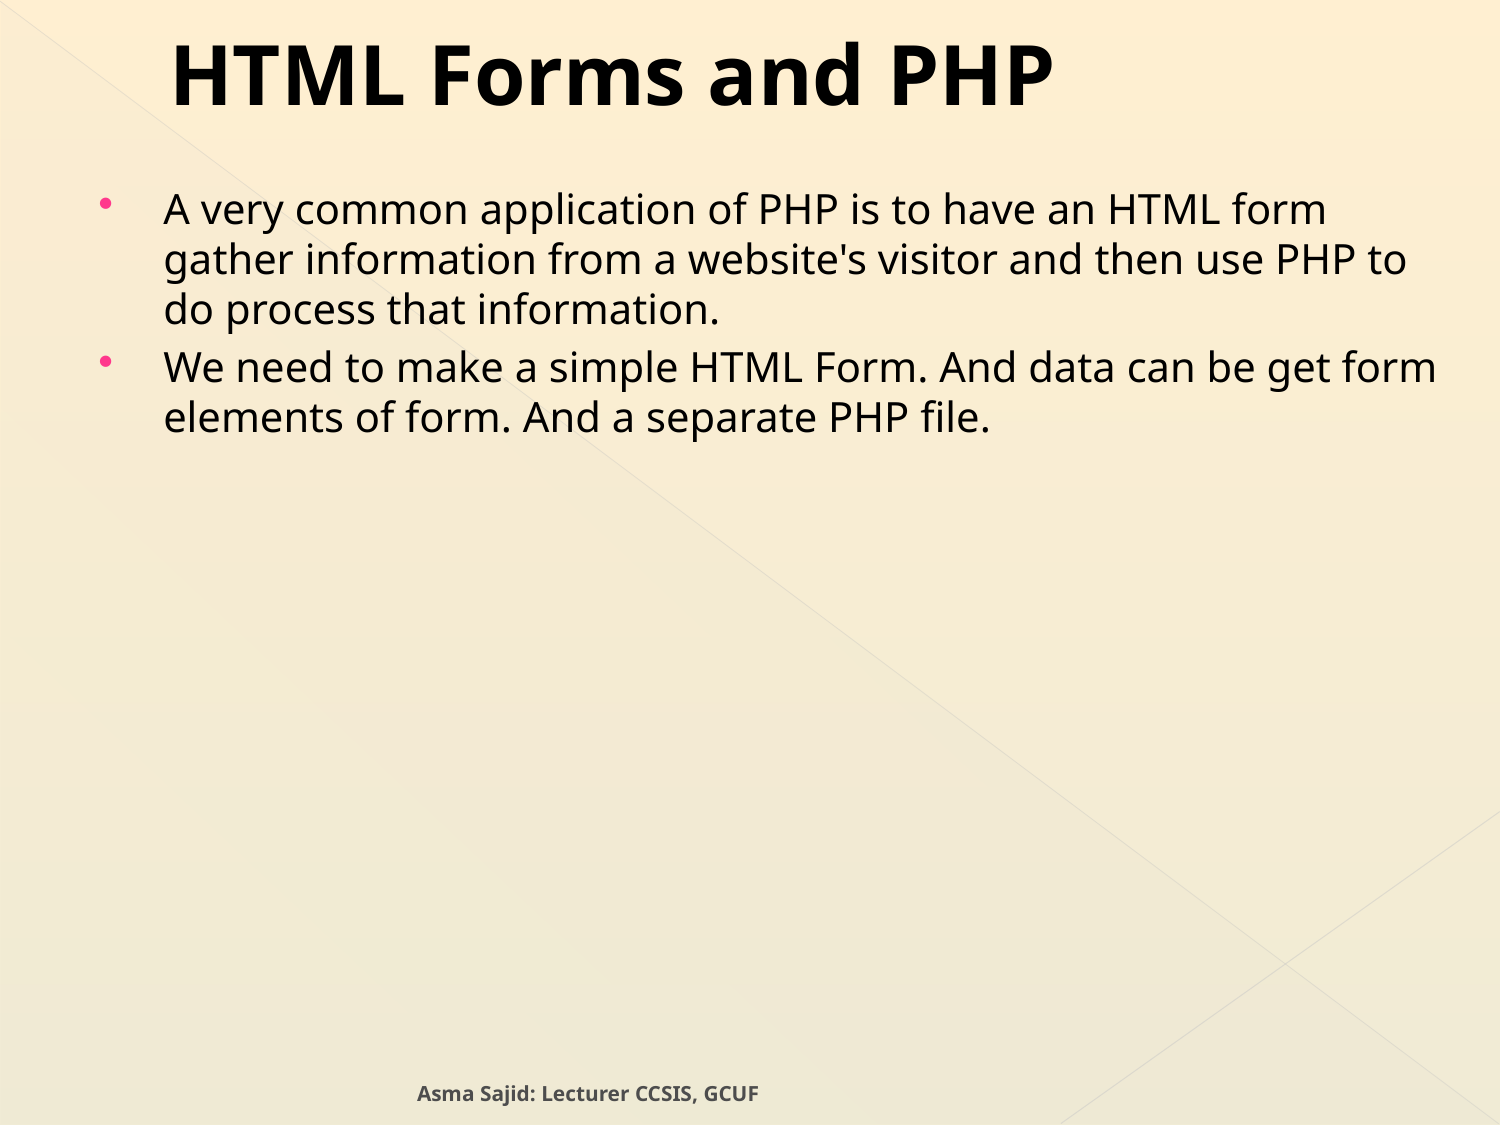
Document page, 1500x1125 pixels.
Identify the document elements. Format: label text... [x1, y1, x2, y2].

list A very common application of PHP is to have an HTML form gather information from a website's visitor and then use PHP to do process that information. We need to make a simple HTML Form. And data can be get form elements of form. And a separate PHP file. [75, 174, 1463, 1059]
footer Asma Sajid: Lecturer CCSIS, GCUF [75, 1063, 774, 1113]
title HTML Forms and PHP [75, 6, 1425, 138]
